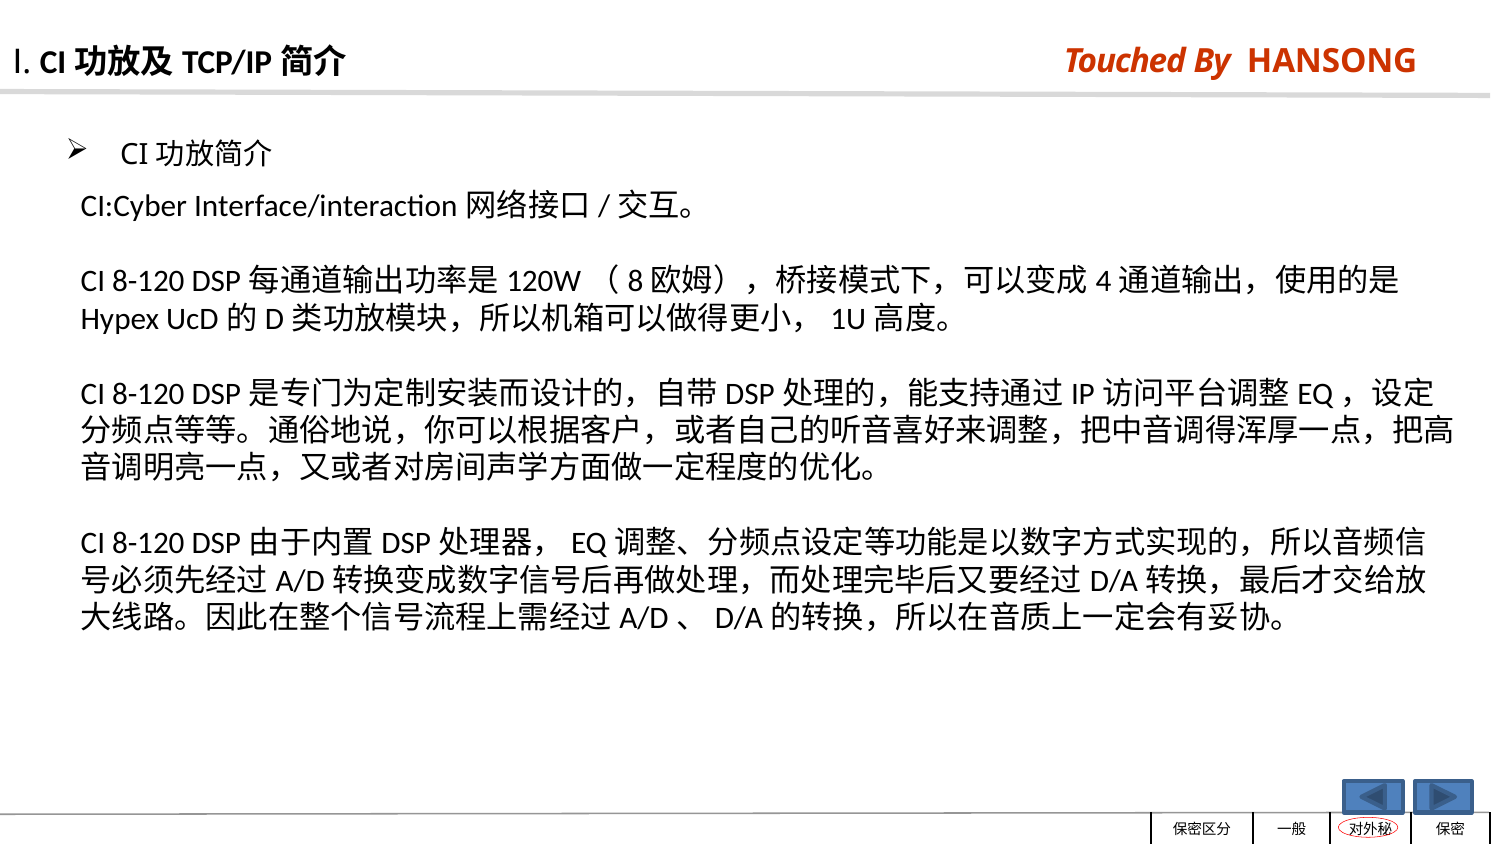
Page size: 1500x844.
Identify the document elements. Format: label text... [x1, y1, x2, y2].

text_box [1413, 779, 1474, 815]
text_box Ⅰ. CI功放及TCP/IP简介 [0, 34, 649, 87]
text_box [1342, 779, 1405, 815]
text_box CI功放简介 [51, 127, 1415, 178]
text_box CI:Cyber Interface/interaction网络接口/交互。 CI 8-120 DSP每通道输出功率是120W（8欧姆），桥接模式下，可以变成4通道输出，使用的是Hypex UcD的D类功放模块，所以机箱可以做得更小，1U高度。 CI 8-120 DSP是专门为定制安装而设计的，自带DSP处理的，能支持通过IP访问平台调整EQ，设定分频点等等。通俗地说，你可以根据客户，或者自己的听音喜好来调整，把中音调得浑厚一点，把高音调明亮一点，又或者对房间声学方面做一定程度的优化。 CI 8-120 DSP由于内置DSP处理器，EQ调整、分频点设定等功能是以数字方式实现的，所以音频信号必须先经过A/D转换变成数字信号后再做处理，而处理完毕后又要经过D/A转换，最后才交给放大线路。因此在整个信号流程上需经过A/D、D/A的转换，所以在音质上一定会有妥协。 [65, 178, 1472, 643]
